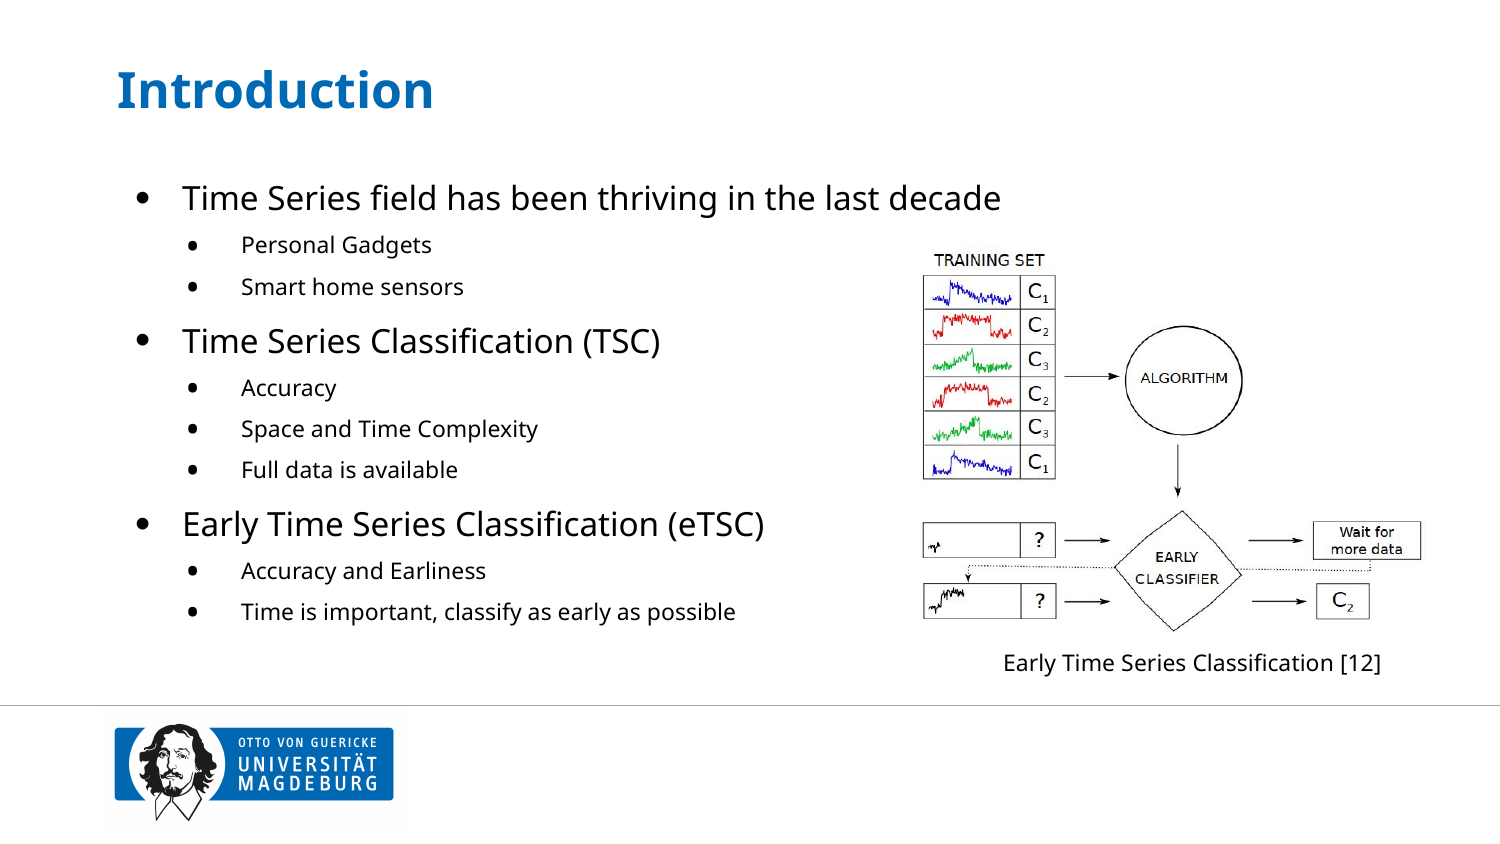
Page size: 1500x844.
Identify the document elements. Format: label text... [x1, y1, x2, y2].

picture [100, 709, 408, 836]
list Time Series field has been thriving in the last decade Personal Gadgets Smart home sensors Time Series Classification (TSC) Accuracy Space and Time Complexity Full data is available Early Time Series Classification (eTSC) Accuracy and Earliness Time is important, classify as early as possible [99, 150, 1397, 659]
title Introduction [103, 45, 1397, 126]
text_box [899, 232, 1433, 684]
